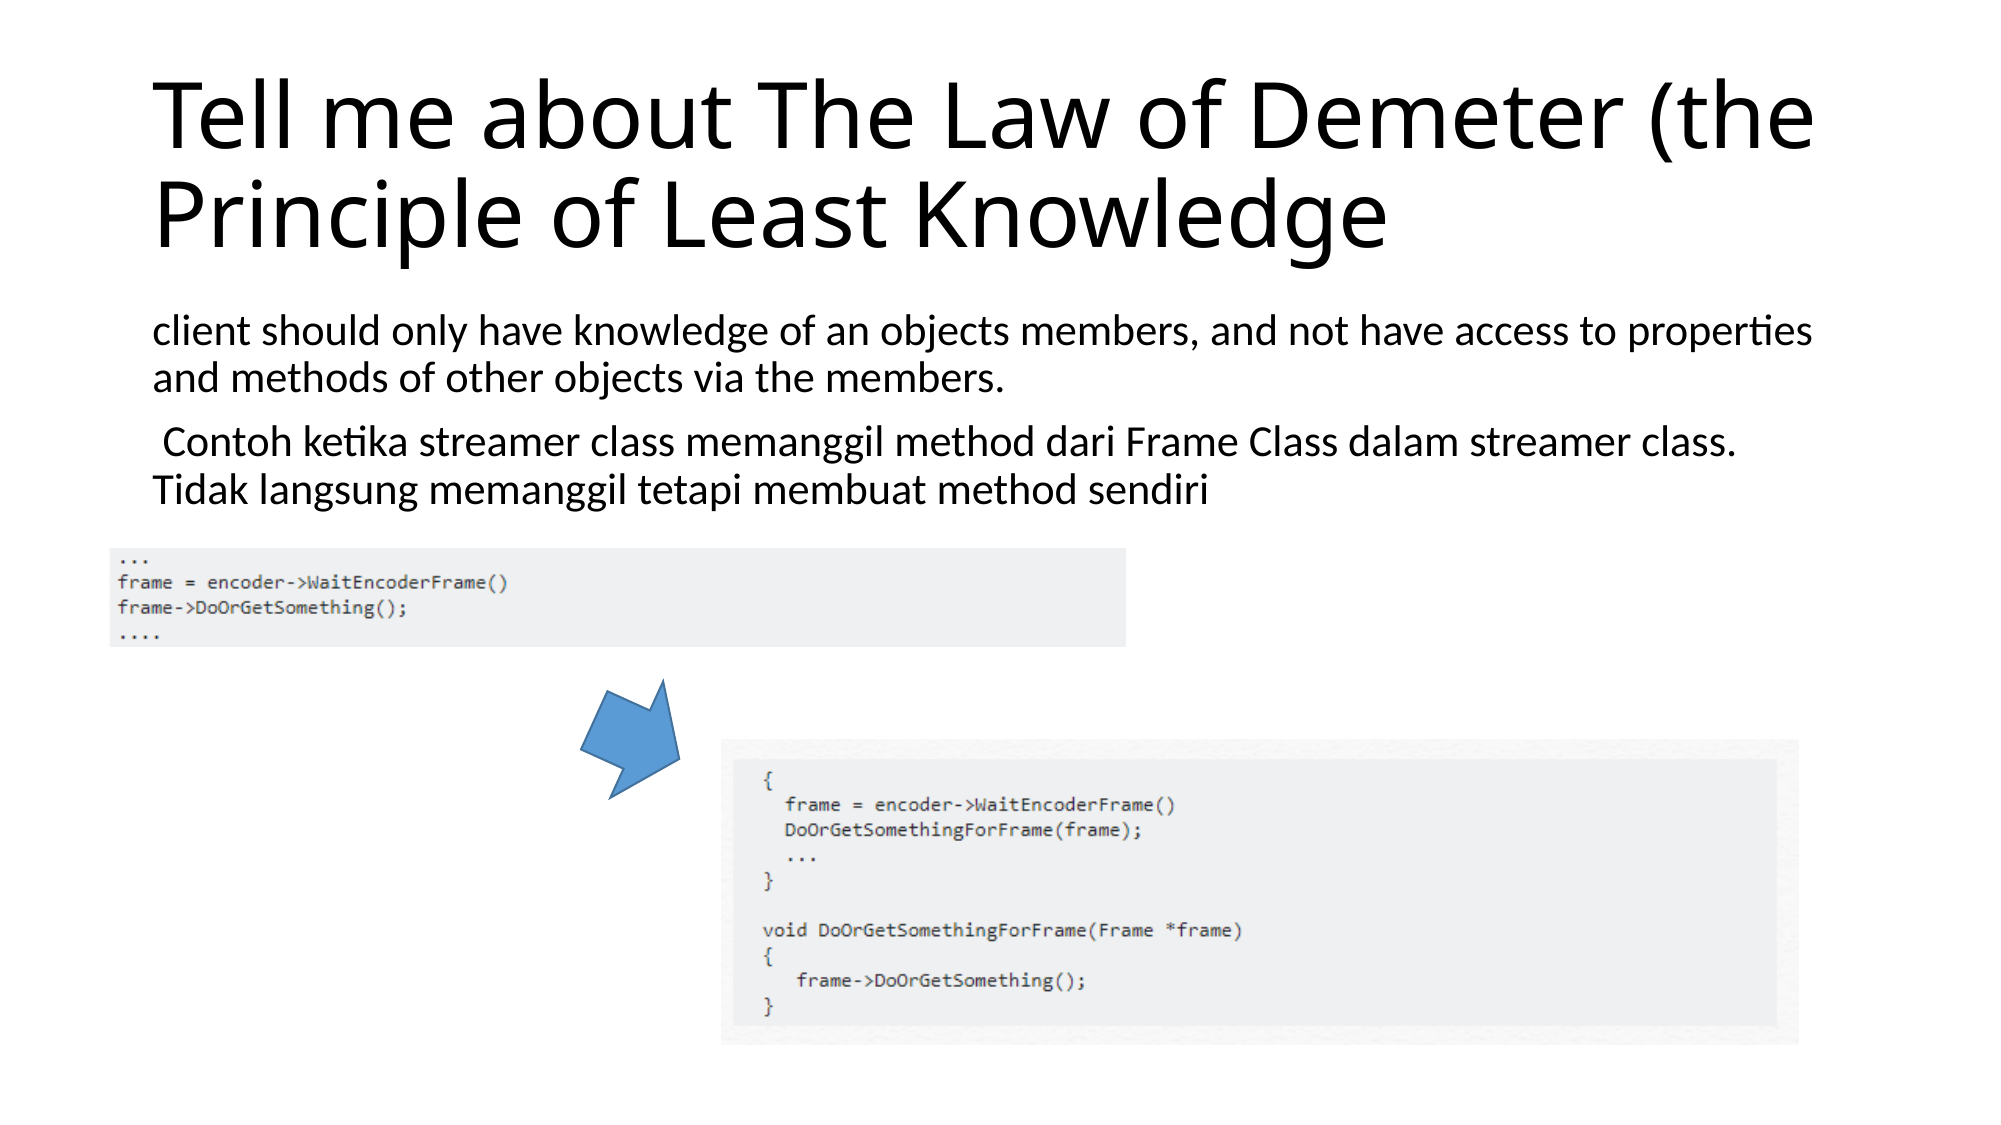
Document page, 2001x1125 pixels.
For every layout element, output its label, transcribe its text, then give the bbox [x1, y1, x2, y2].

picture [109, 548, 1126, 647]
text_box [579, 678, 681, 801]
picture [721, 739, 1799, 1045]
title Tell me about The Law of Demeter (the Principle of Least Knowledge [137, 59, 1863, 278]
list client should only have knowledge of an objects members, and not have access to properties and methods of other objects via the members. Contoh ketika streamer class memanggil method dari Frame Class dalam streamer class. Tidak langsung memanggil tetapi membuat method sendiri [137, 299, 1863, 527]
